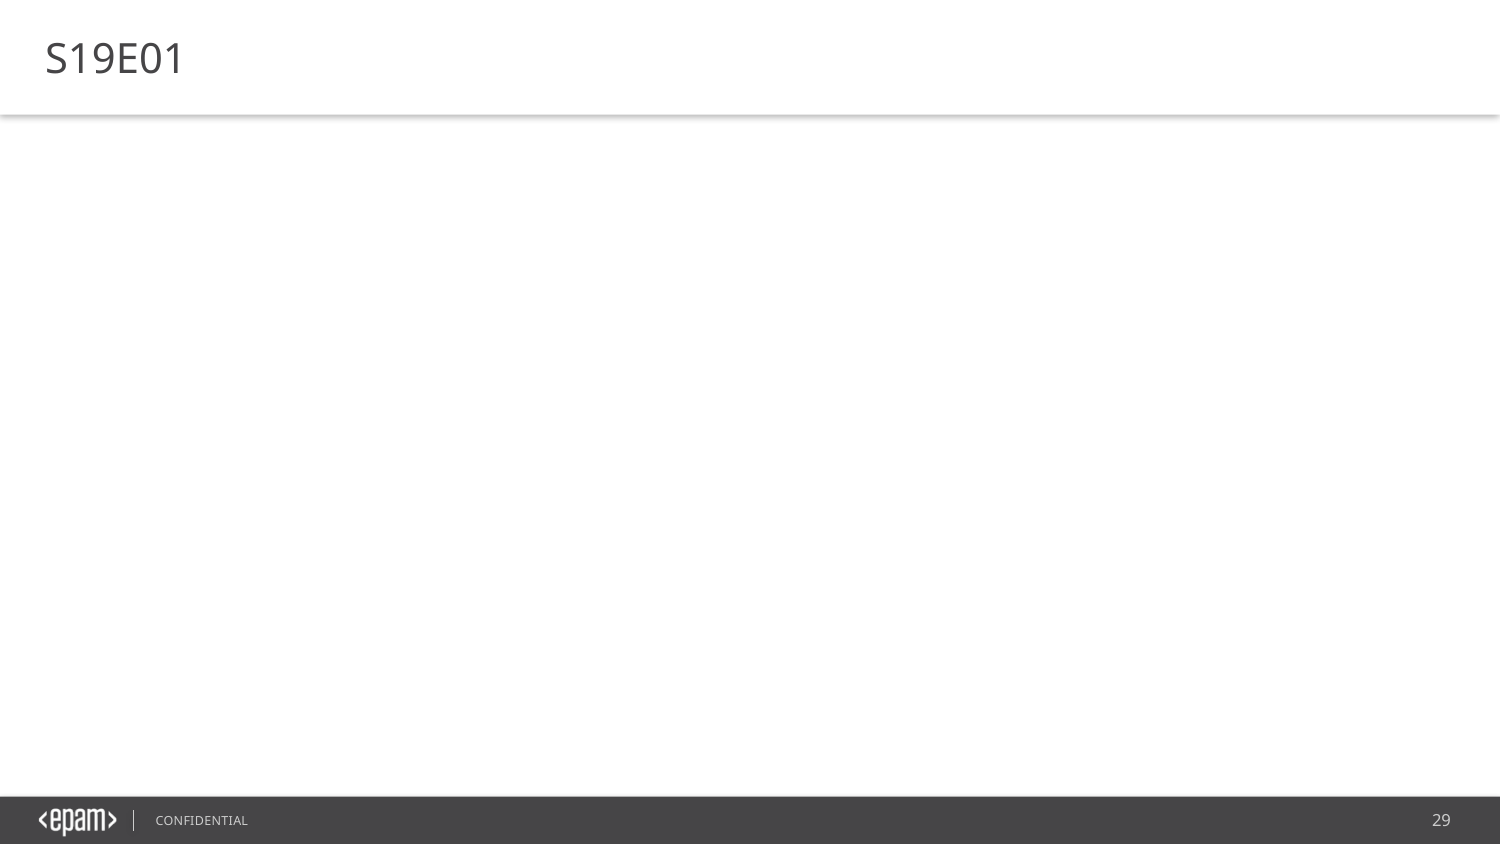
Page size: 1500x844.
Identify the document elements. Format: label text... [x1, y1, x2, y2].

list S19E01 [0, 0, 1500, 115]
picture [38, 808, 117, 837]
